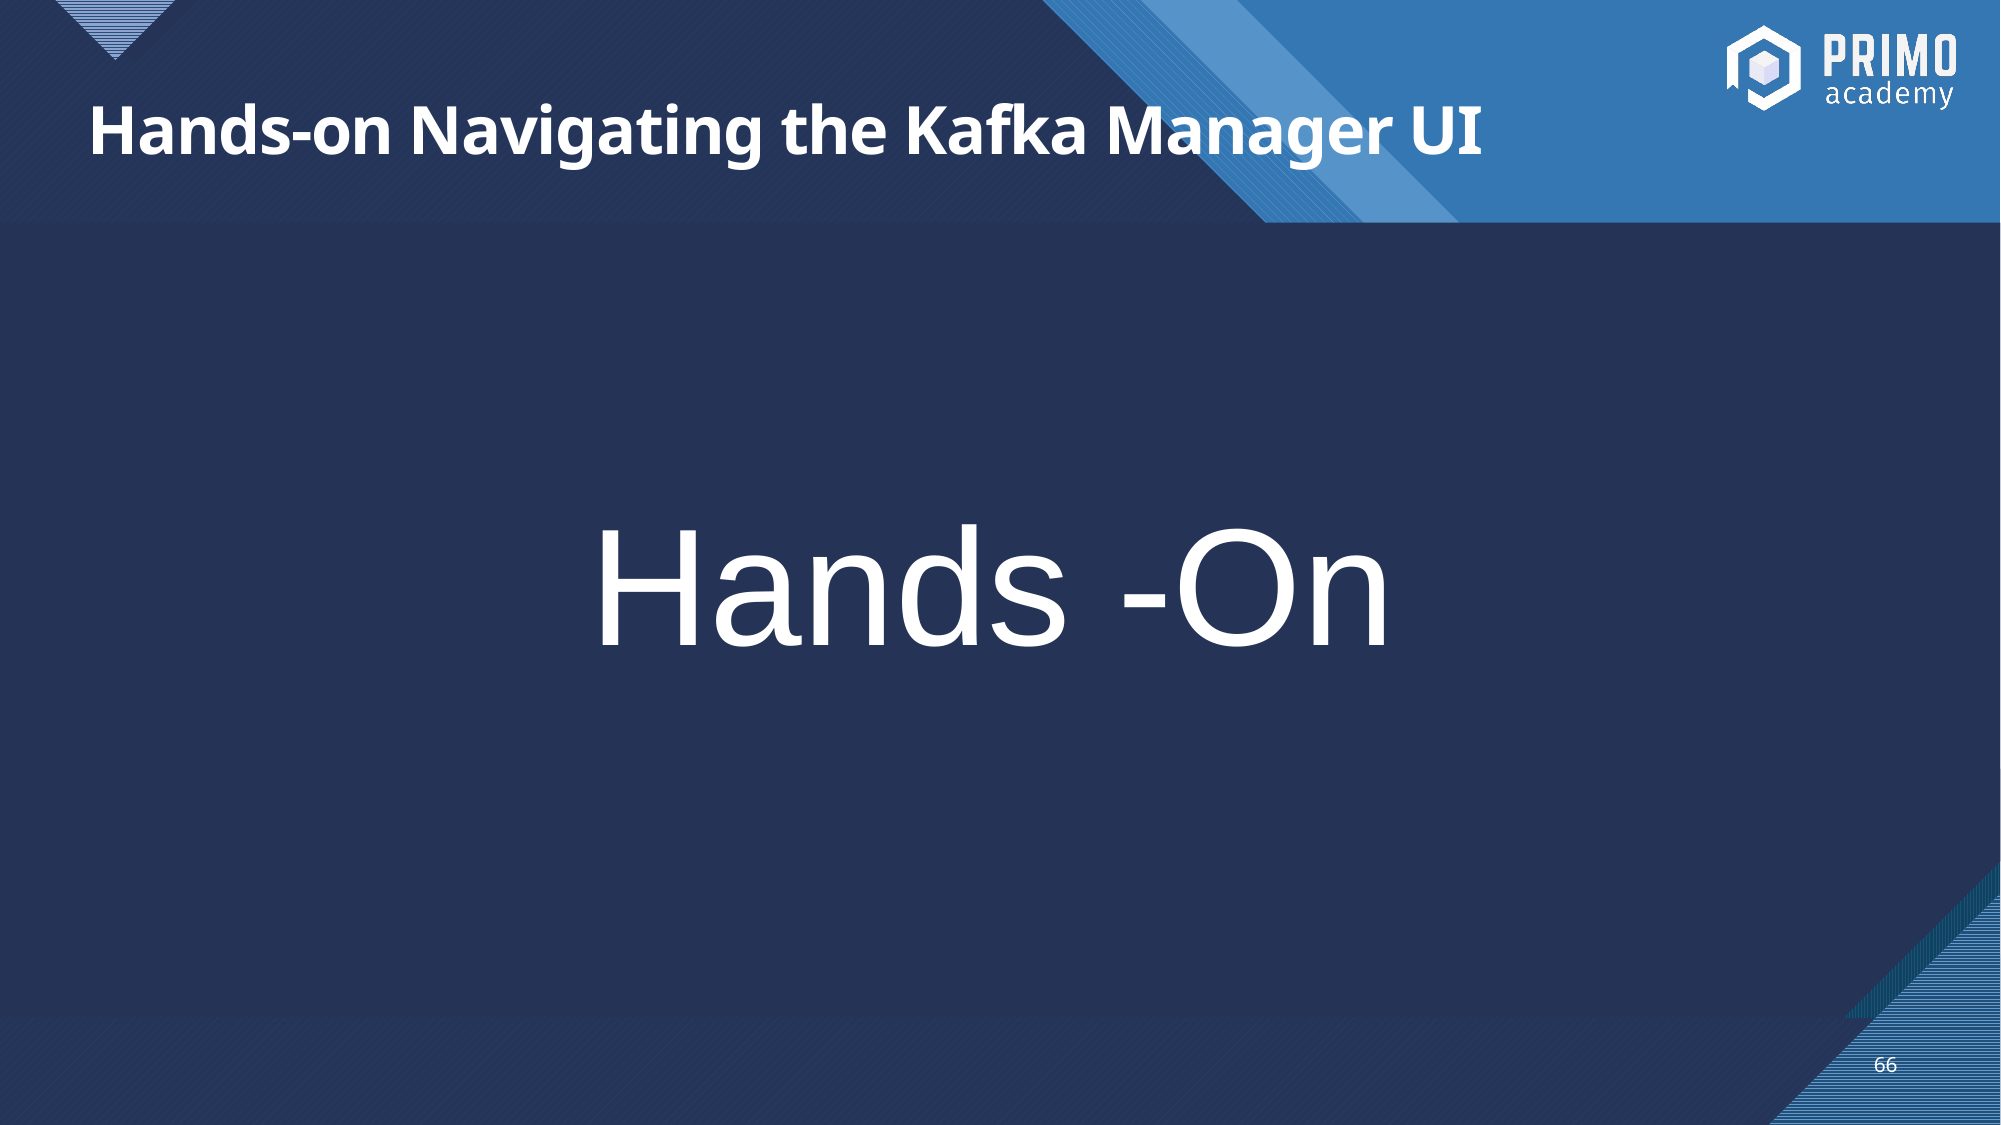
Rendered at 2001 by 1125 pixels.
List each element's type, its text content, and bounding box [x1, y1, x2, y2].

slide_number 66 [1845, 1035, 1913, 1096]
picture [1727, 25, 1956, 111]
text_box Hands -On [574, 471, 1411, 687]
title Hands-on Navigating the Kafka Manager UI [72, 89, 1913, 177]
